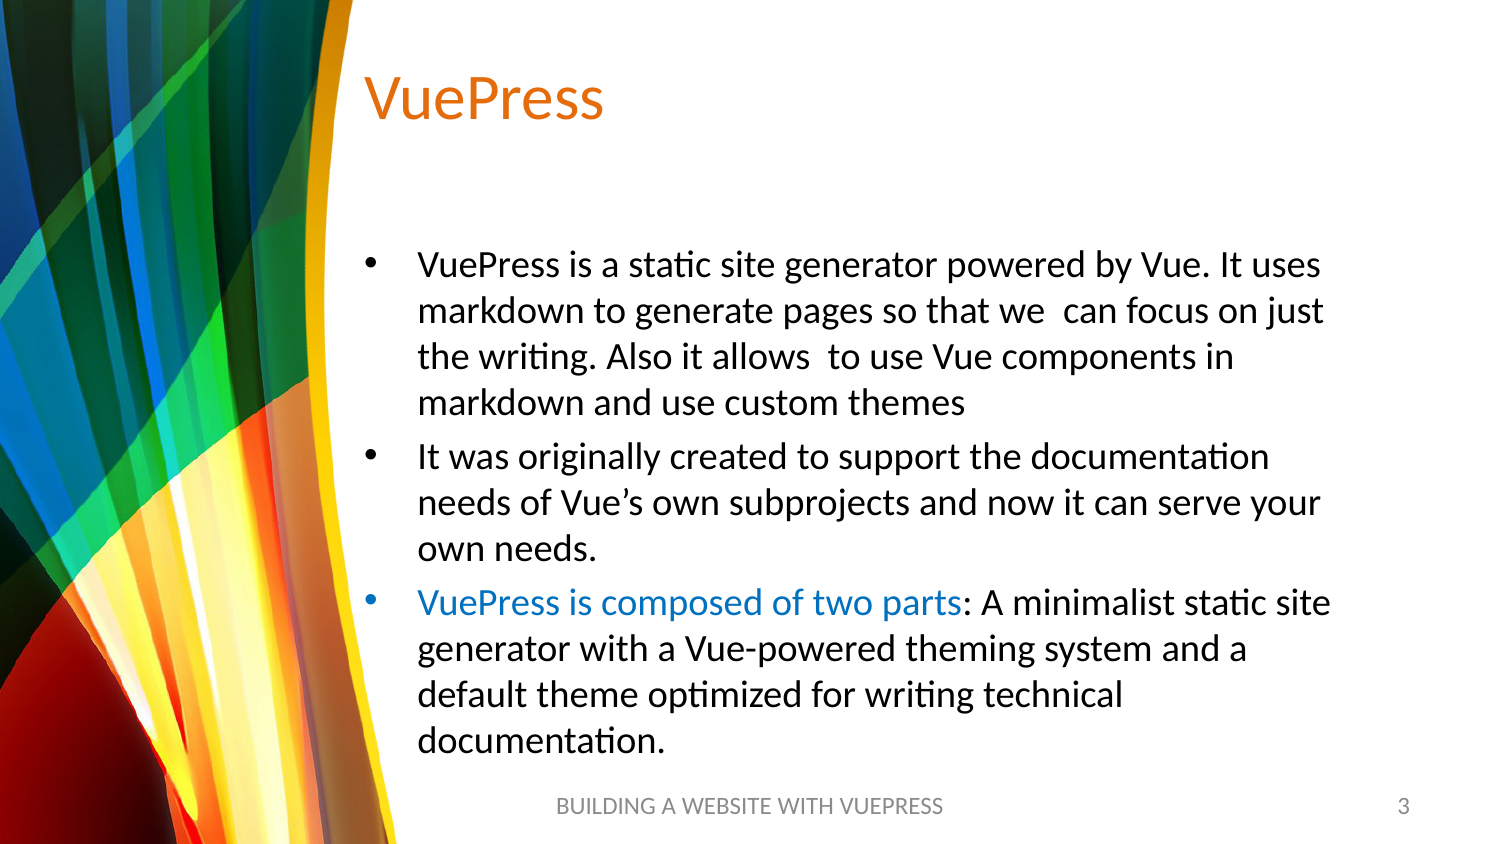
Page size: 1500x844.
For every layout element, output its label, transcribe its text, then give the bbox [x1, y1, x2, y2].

footer BUILDING A WEBSITE WITH VUEPRESS [512, 782, 988, 827]
list VuePress is a static site generator powered by Vue. It uses markdown to generate pages so that we can focus on just the writing. Also it allows to use Vue components in markdown and use custom themes It was originally created to support the documentation needs of Vue’s own subprojects and now it can serve your own needs. VuePress is composed of two parts: A minimalist static site generator with a Vue-powered theming system and a default theme optimized for writing technical documentation. [349, 177, 1352, 773]
picture [250, 137, 254, 160]
picture [0, 0, 1500, 844]
picture [250, 117, 254, 134]
slide_number 3 [1074, 782, 1425, 827]
title VuePress [349, 46, 1352, 141]
picture [48, 432, 52, 443]
